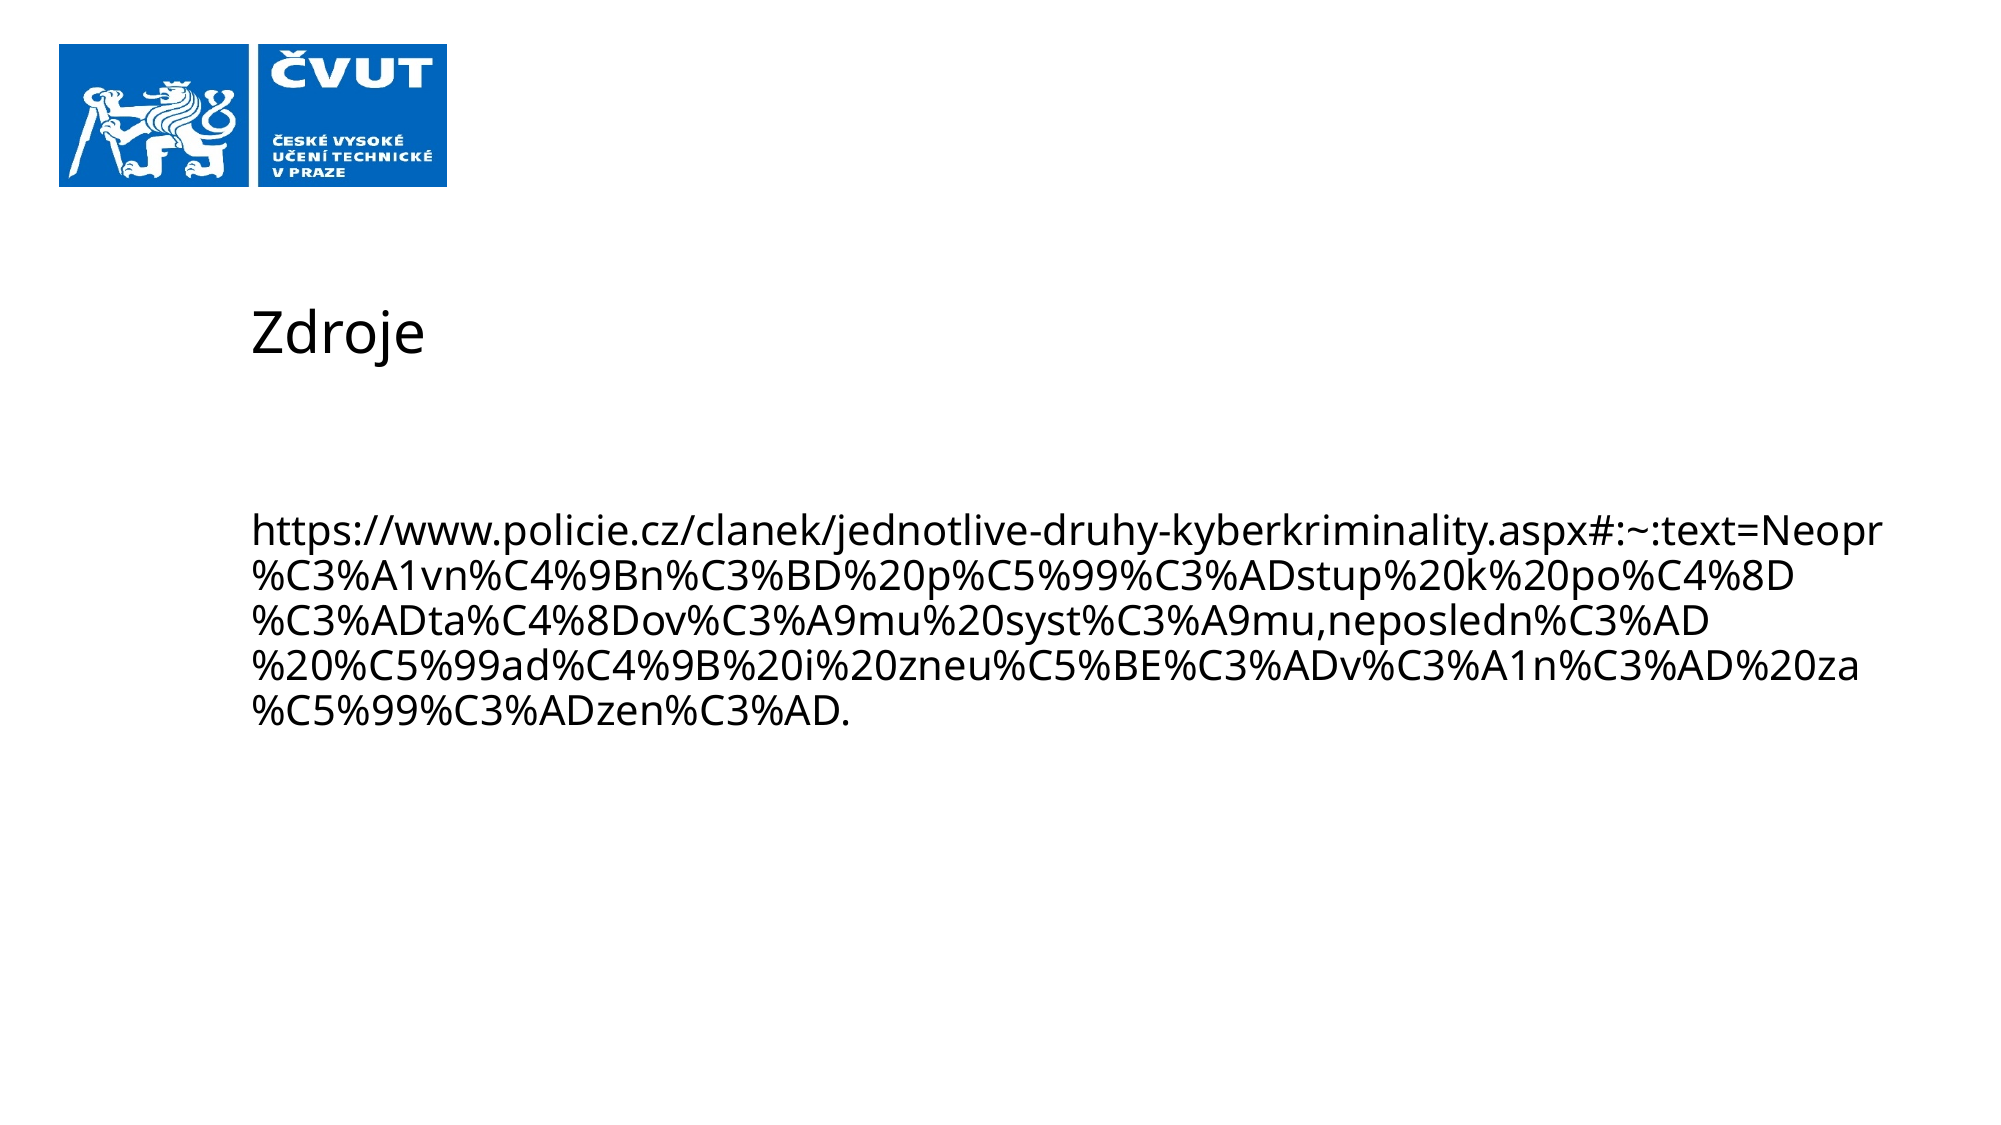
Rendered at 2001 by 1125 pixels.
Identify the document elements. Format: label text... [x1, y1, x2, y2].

title Zdroje [236, 295, 1941, 474]
picture [59, 44, 447, 187]
list https://www.policie.cz/clanek/jednotlive-druhy-kyberkriminality.aspx#:~:text=Neopr%C3%A1vn%C4%9Bn%C3%BD%20p%C5%99%C3%ADstup%20k%20po%C4%8D%C3%ADta%C4%8Dov%C3%A9mu%20syst%C3%A9mu,neposledn%C3%AD%20%C5%99ad%C4%9B%20i%20zneu%C5%BE%C3%ADv%C3%A1n%C3%AD%20za%C5%99%C3%ADzen%C3%AD. [236, 501, 1941, 1081]
